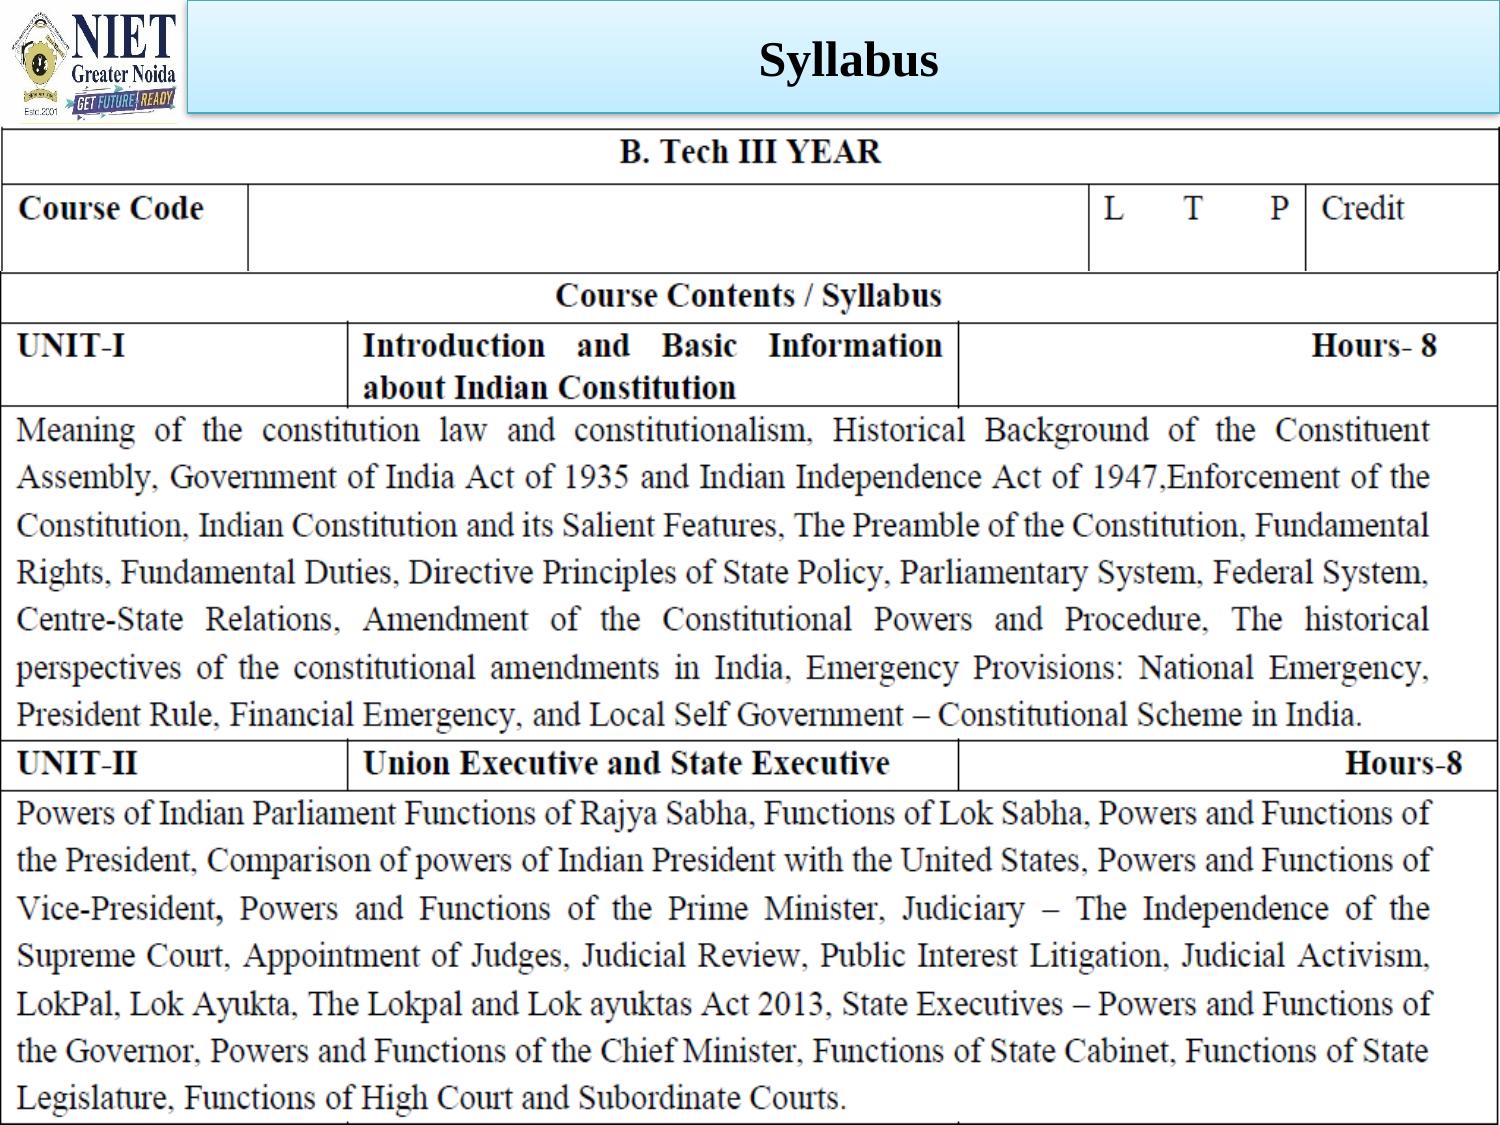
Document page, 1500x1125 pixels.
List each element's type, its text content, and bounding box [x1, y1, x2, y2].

text_box Syllabus [188, 0, 1500, 114]
picture [0, 0, 1500, 1125]
